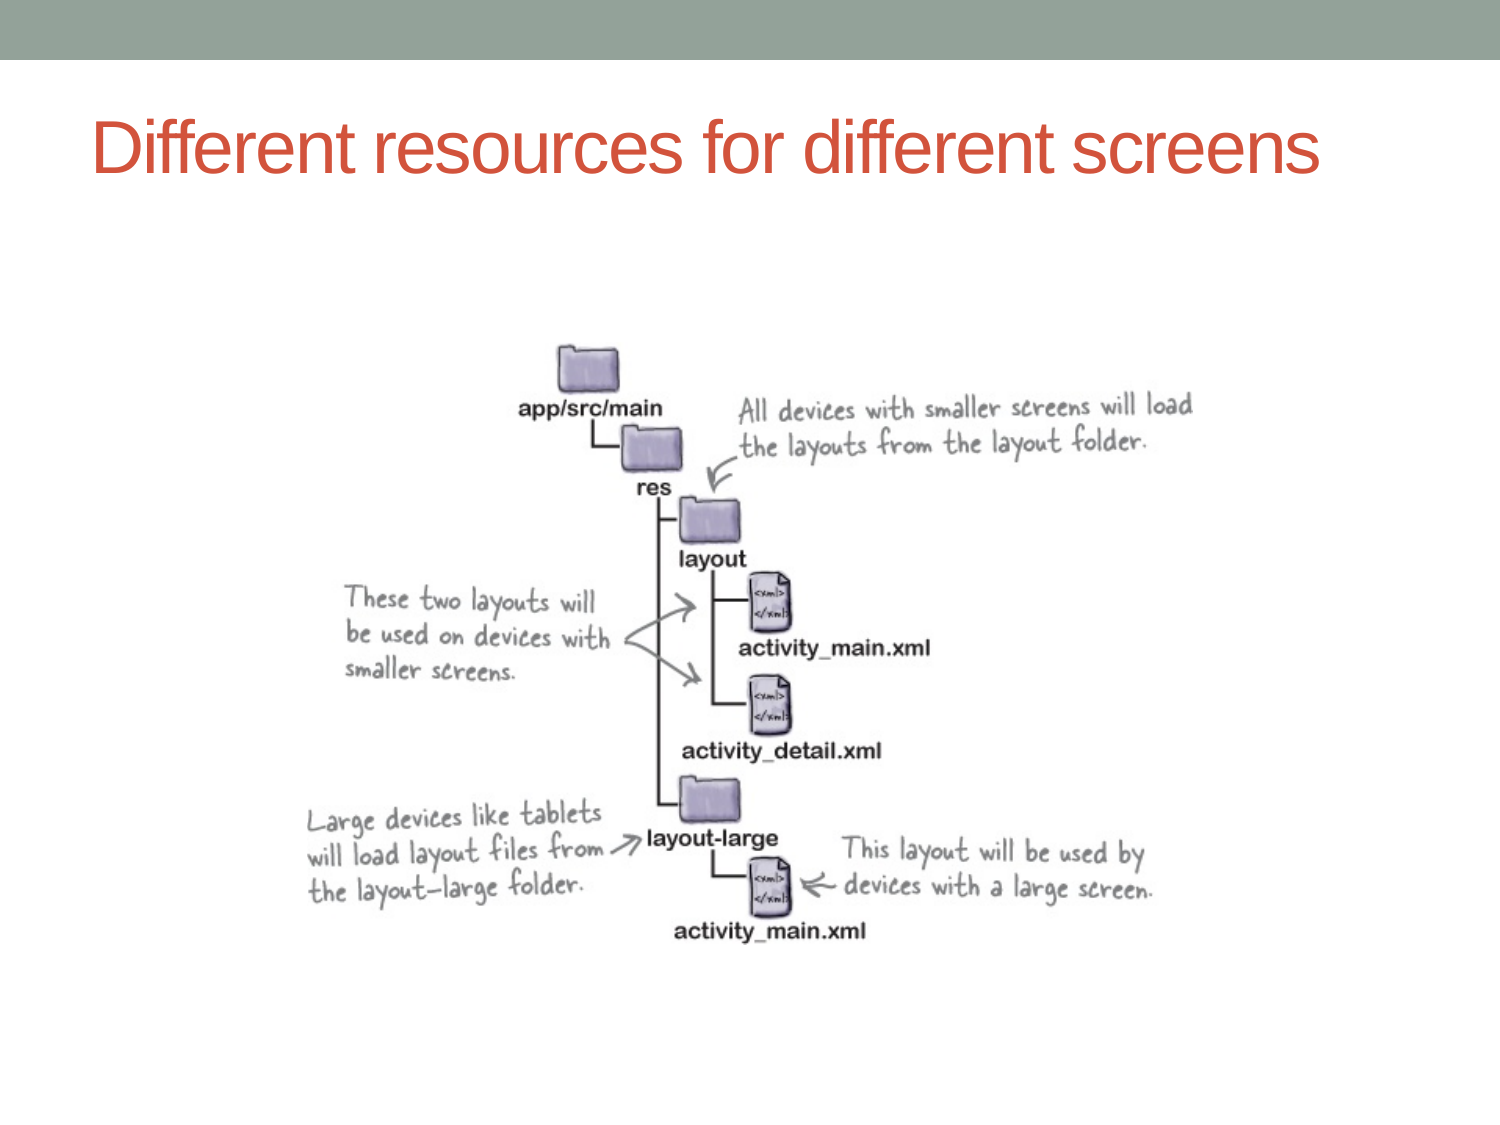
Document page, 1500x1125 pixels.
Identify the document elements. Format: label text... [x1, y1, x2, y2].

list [307, 342, 1193, 945]
title Different resources for different screens [75, 87, 1425, 200]
